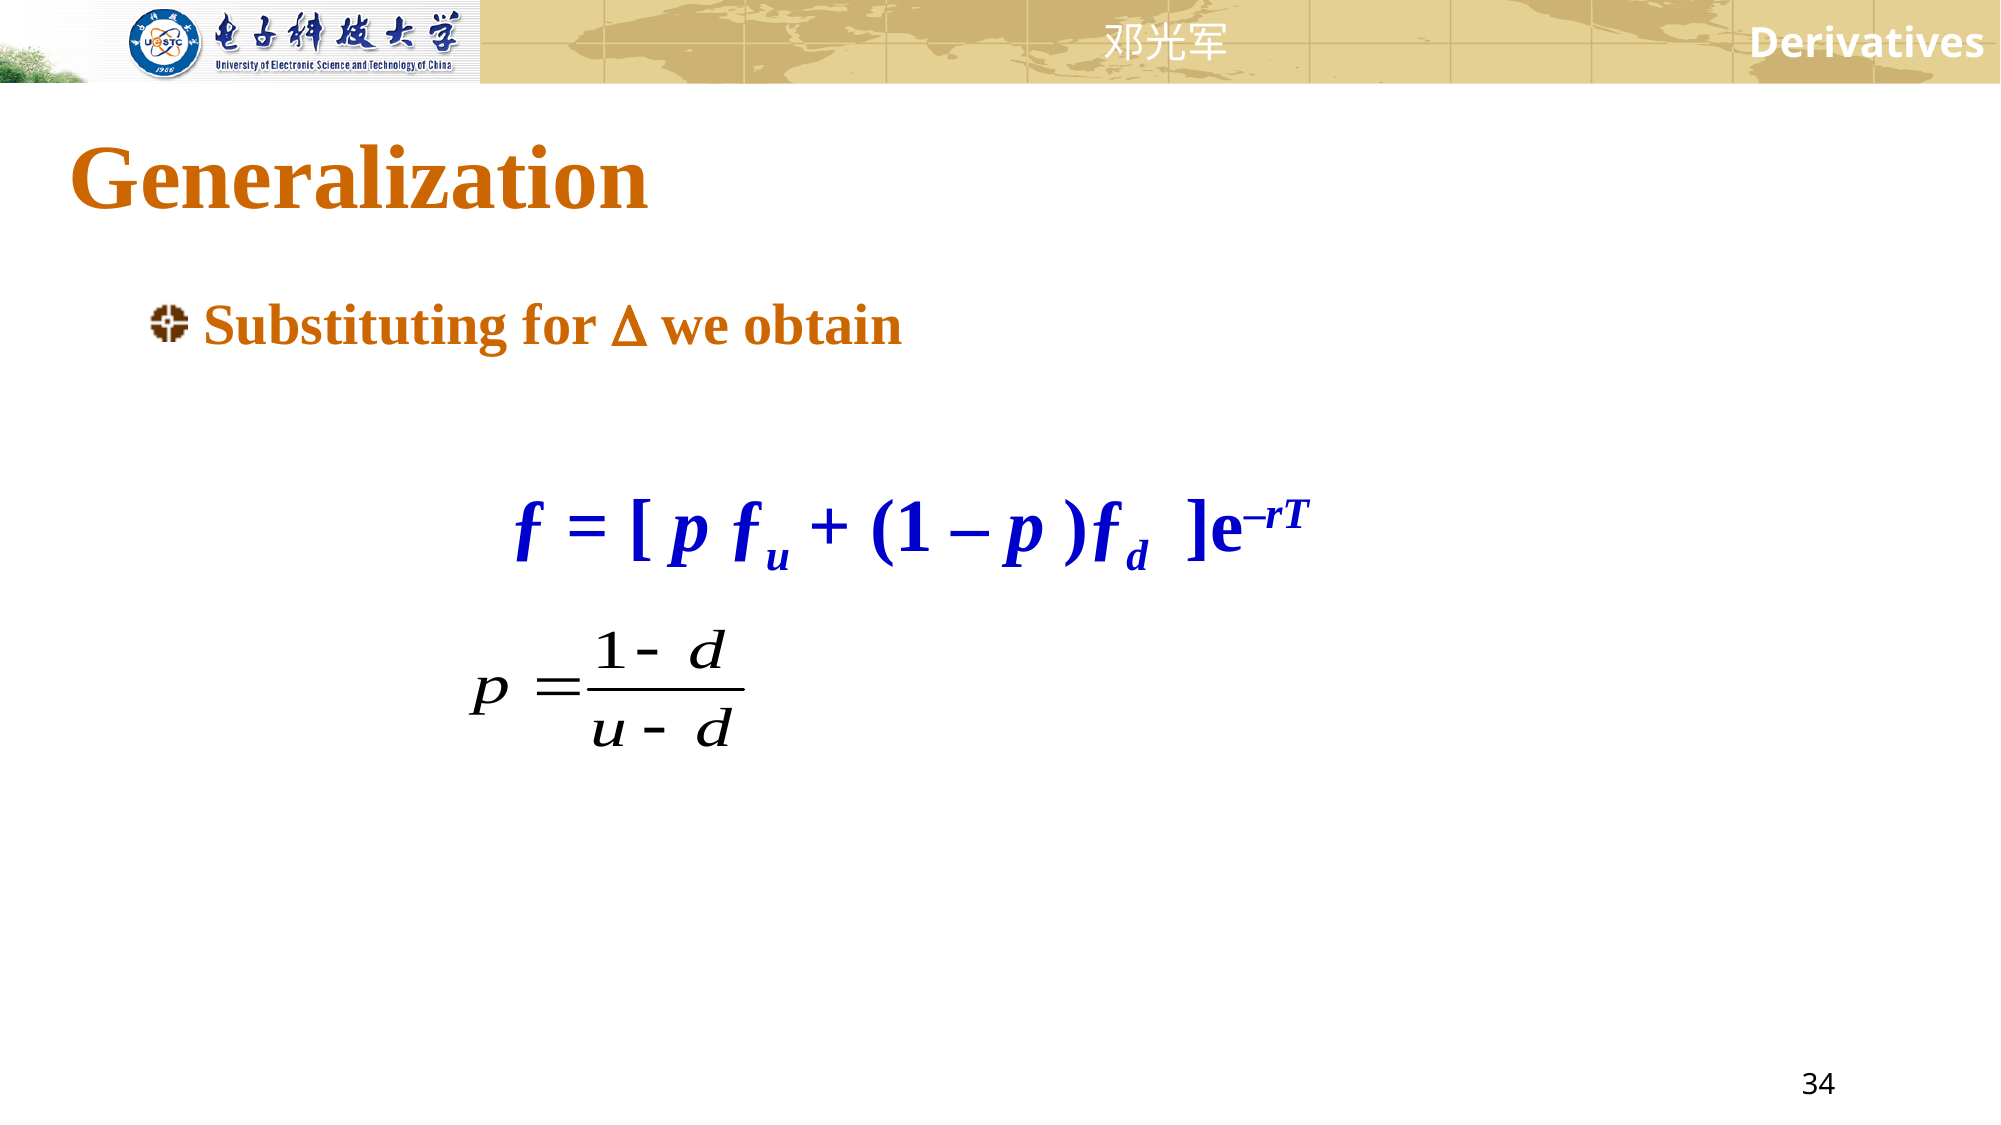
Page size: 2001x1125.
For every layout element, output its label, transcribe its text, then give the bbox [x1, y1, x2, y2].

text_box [453, 616, 762, 759]
picture [0, 0, 480, 83]
list Substituting for D we obtain ƒ = [ p ƒu + (1 – p )ƒd ]e–rT [131, 278, 1846, 954]
picture [146, 300, 188, 342]
title Generalization [53, 78, 1754, 266]
